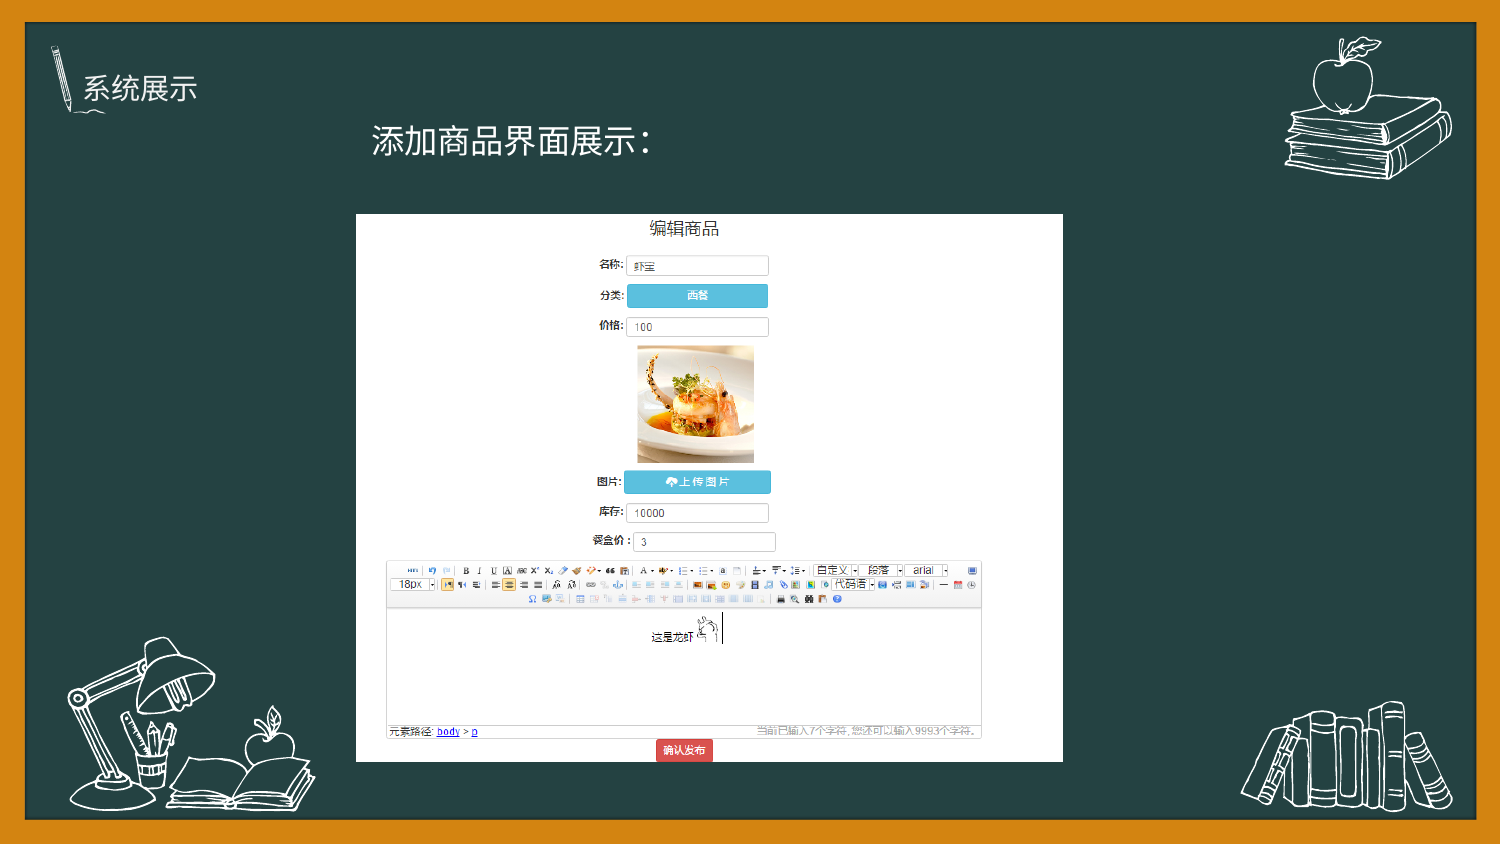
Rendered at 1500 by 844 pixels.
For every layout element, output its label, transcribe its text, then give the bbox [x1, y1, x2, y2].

text_box 添加商品界面展示： [356, 113, 857, 168]
text_box 系统展示 [106, 62, 357, 113]
picture [0, 0, 1500, 844]
